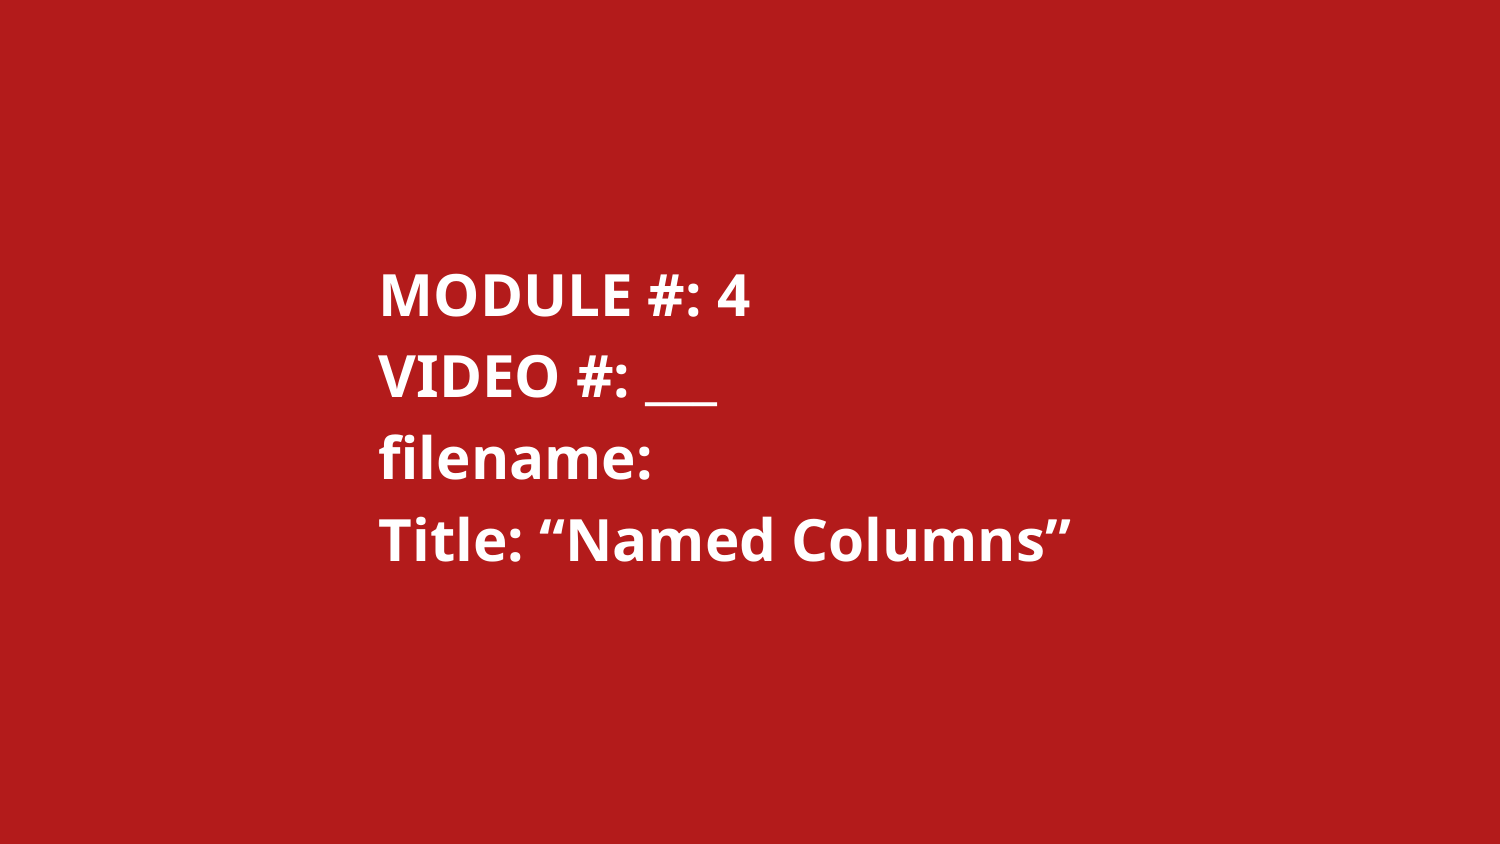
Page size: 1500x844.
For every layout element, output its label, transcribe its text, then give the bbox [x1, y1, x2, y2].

list MODULE #: 4 VIDEO #: ___ filename: Title: “Named Columns” [63, 87, 1414, 644]
